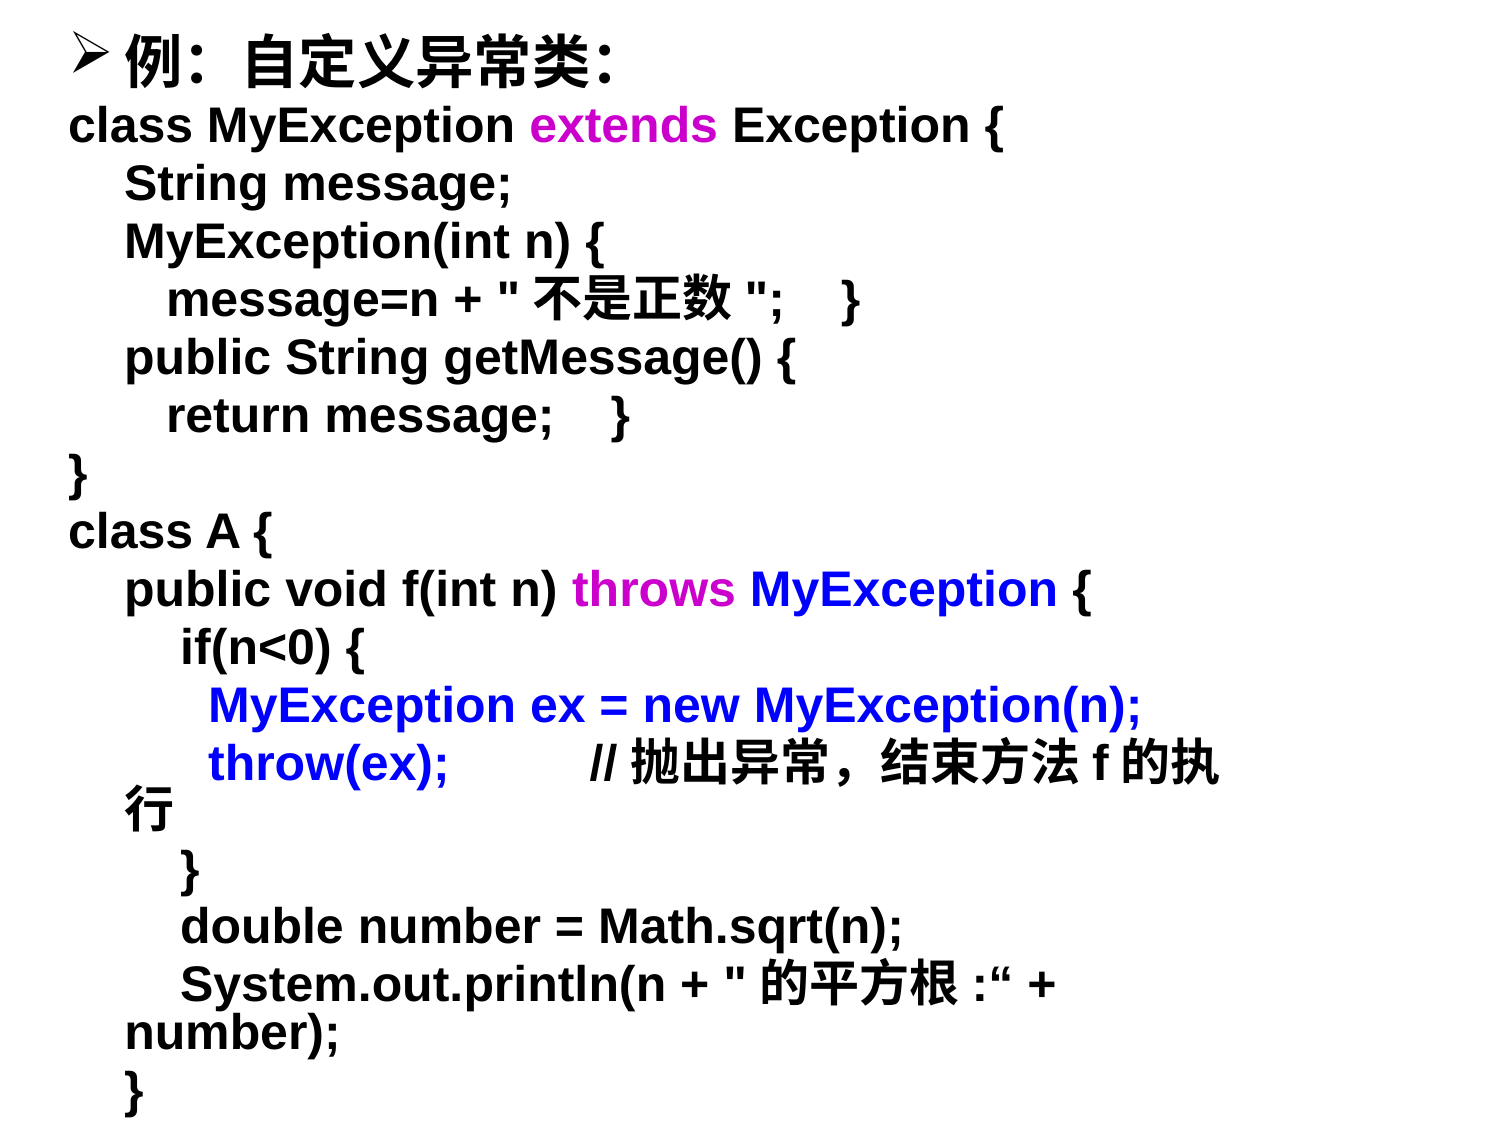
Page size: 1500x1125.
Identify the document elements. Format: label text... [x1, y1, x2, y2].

list 例：自定义异常类： class MyException extends Exception { String message; MyException(int n) { message=n + "不是正数"; } public String getMessage() { return message; } } class A { public void f(int n) throws MyException { if(n<0) { MyException ex = new MyException(n); throw(ex); //抛出异常，结束方法f的执行 } double number = Math.sqrt(n); System.out.println(n + "的平方根:“ + number); } } [53, 31, 1276, 1047]
